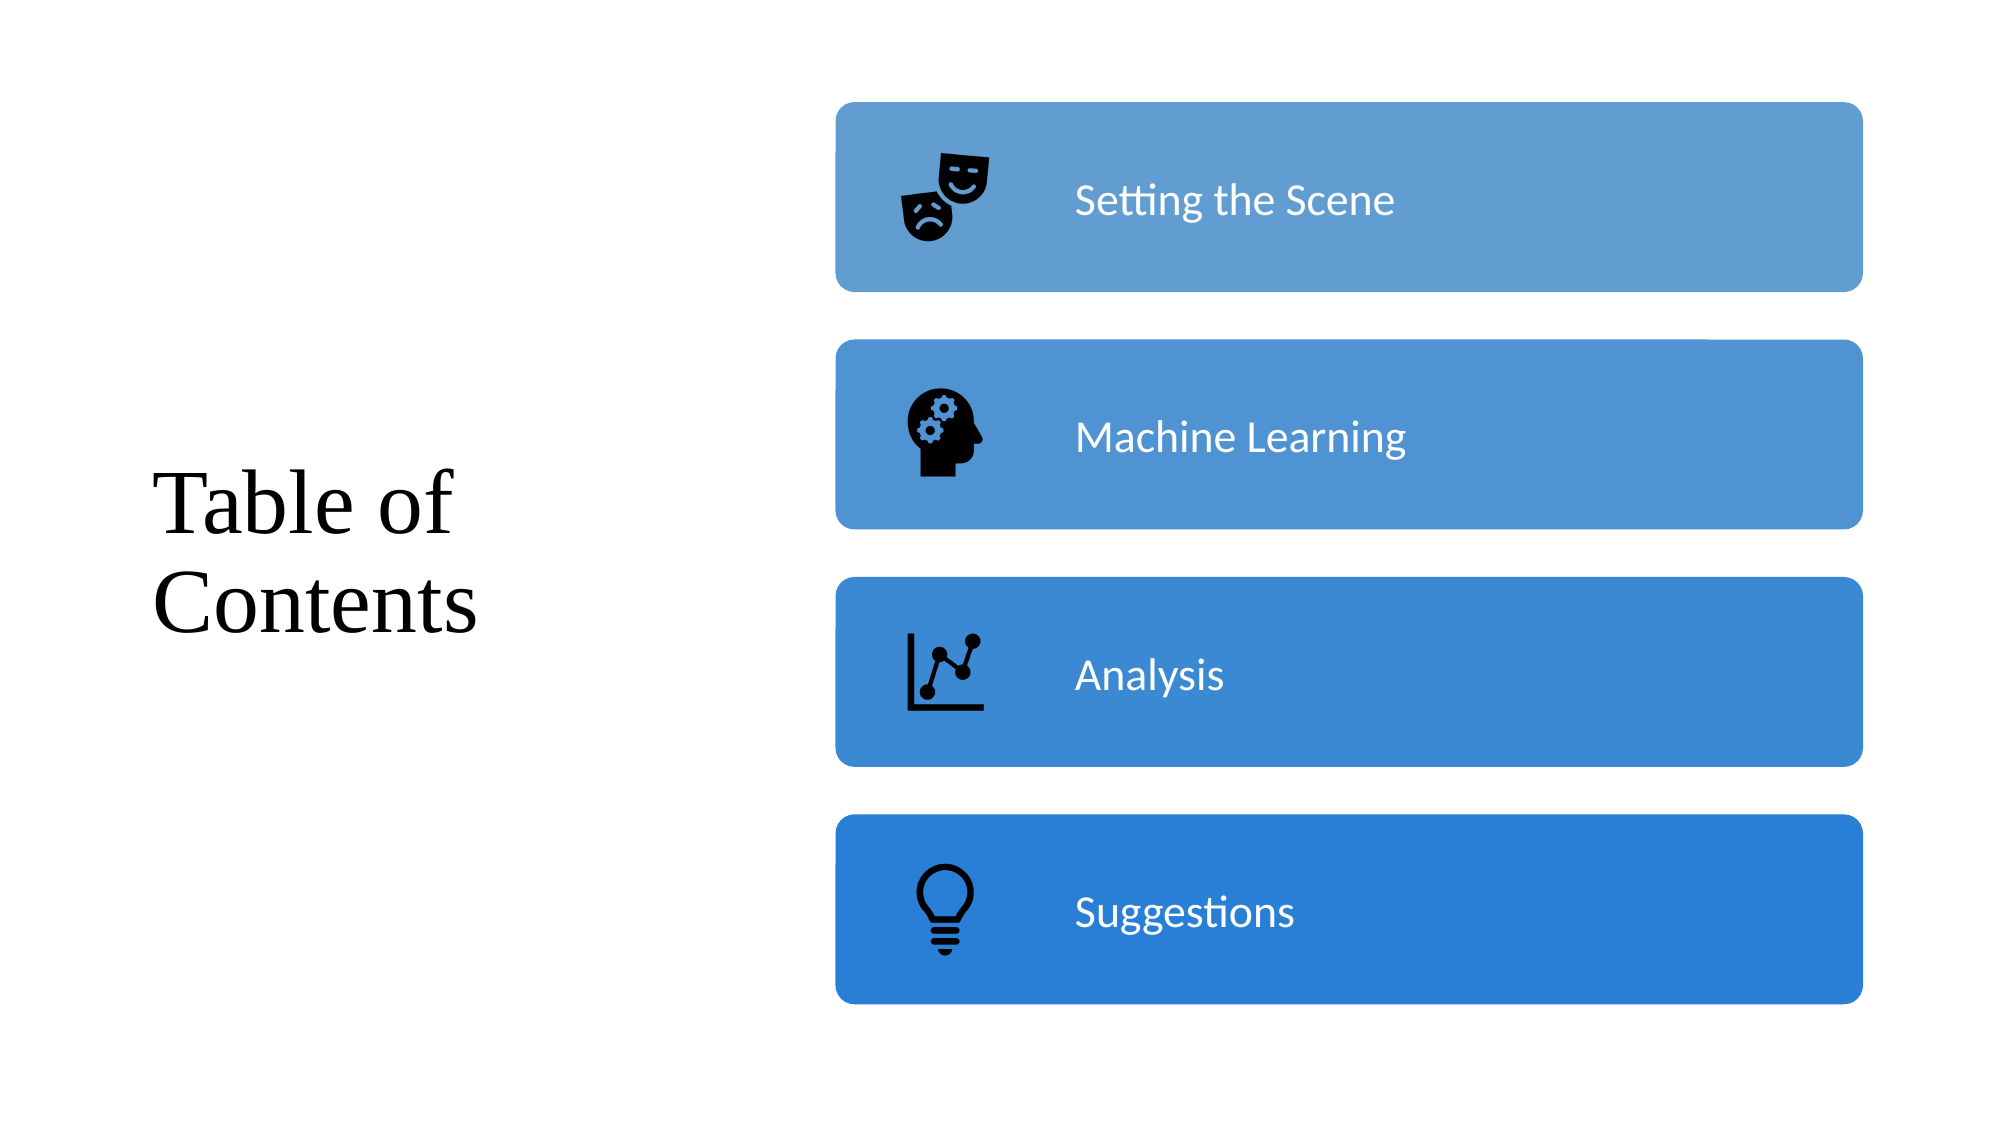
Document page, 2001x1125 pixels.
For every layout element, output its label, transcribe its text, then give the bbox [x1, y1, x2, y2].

title Table of Contents [137, 101, 691, 1005]
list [835, 101, 1863, 1005]
